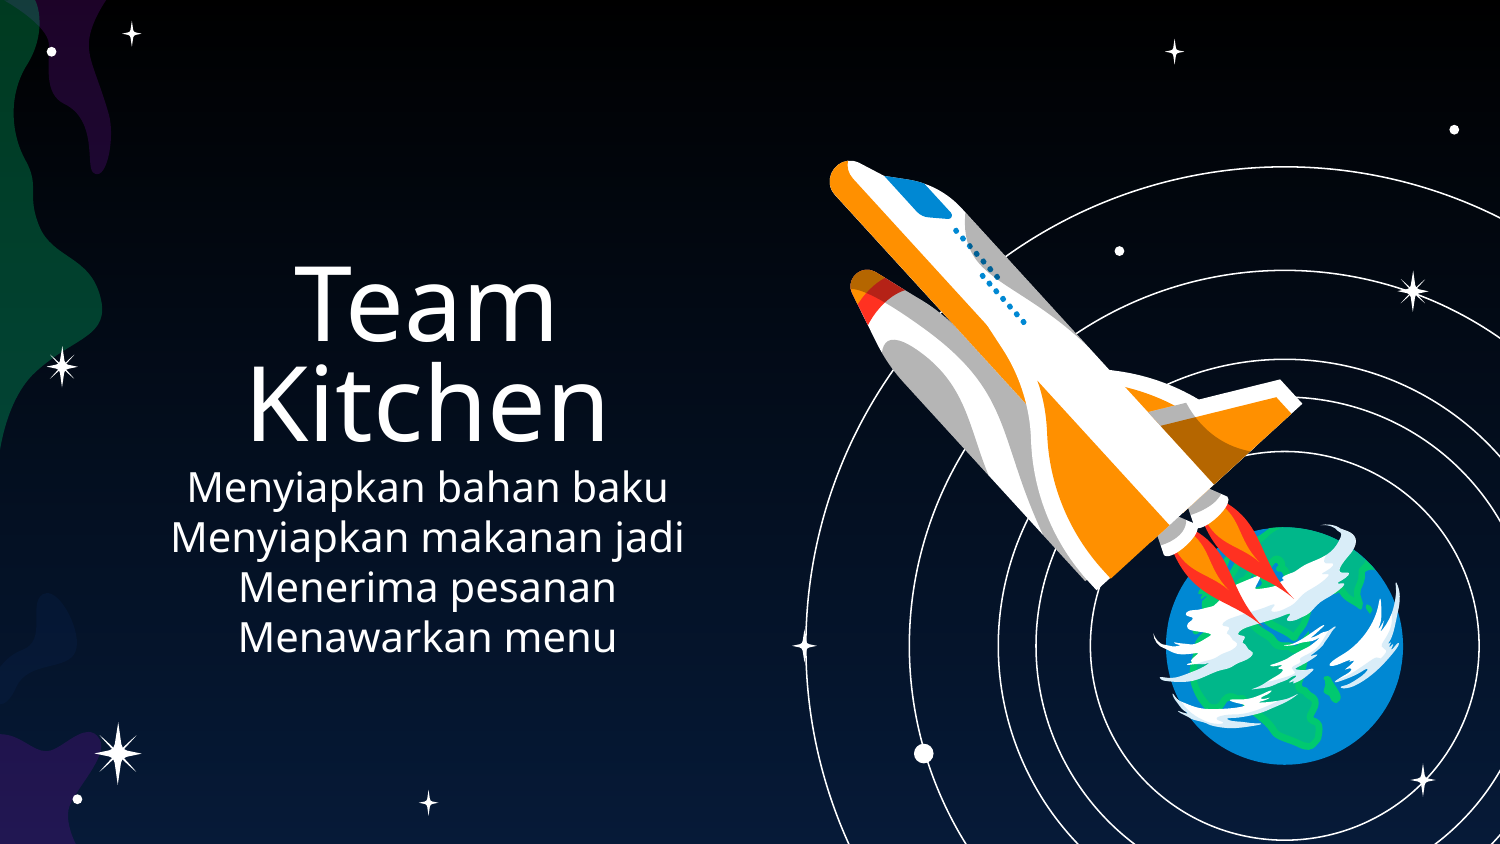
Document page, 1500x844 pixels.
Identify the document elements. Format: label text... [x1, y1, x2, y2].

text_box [1156, 526, 1414, 765]
subtitle Menyiapkan bahan baku Menyiapkan makanan jadi Menerima pesanan Menawarkan menu [118, 445, 738, 598]
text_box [749, 257, 1354, 555]
title Team Kitchen [118, 246, 738, 426]
